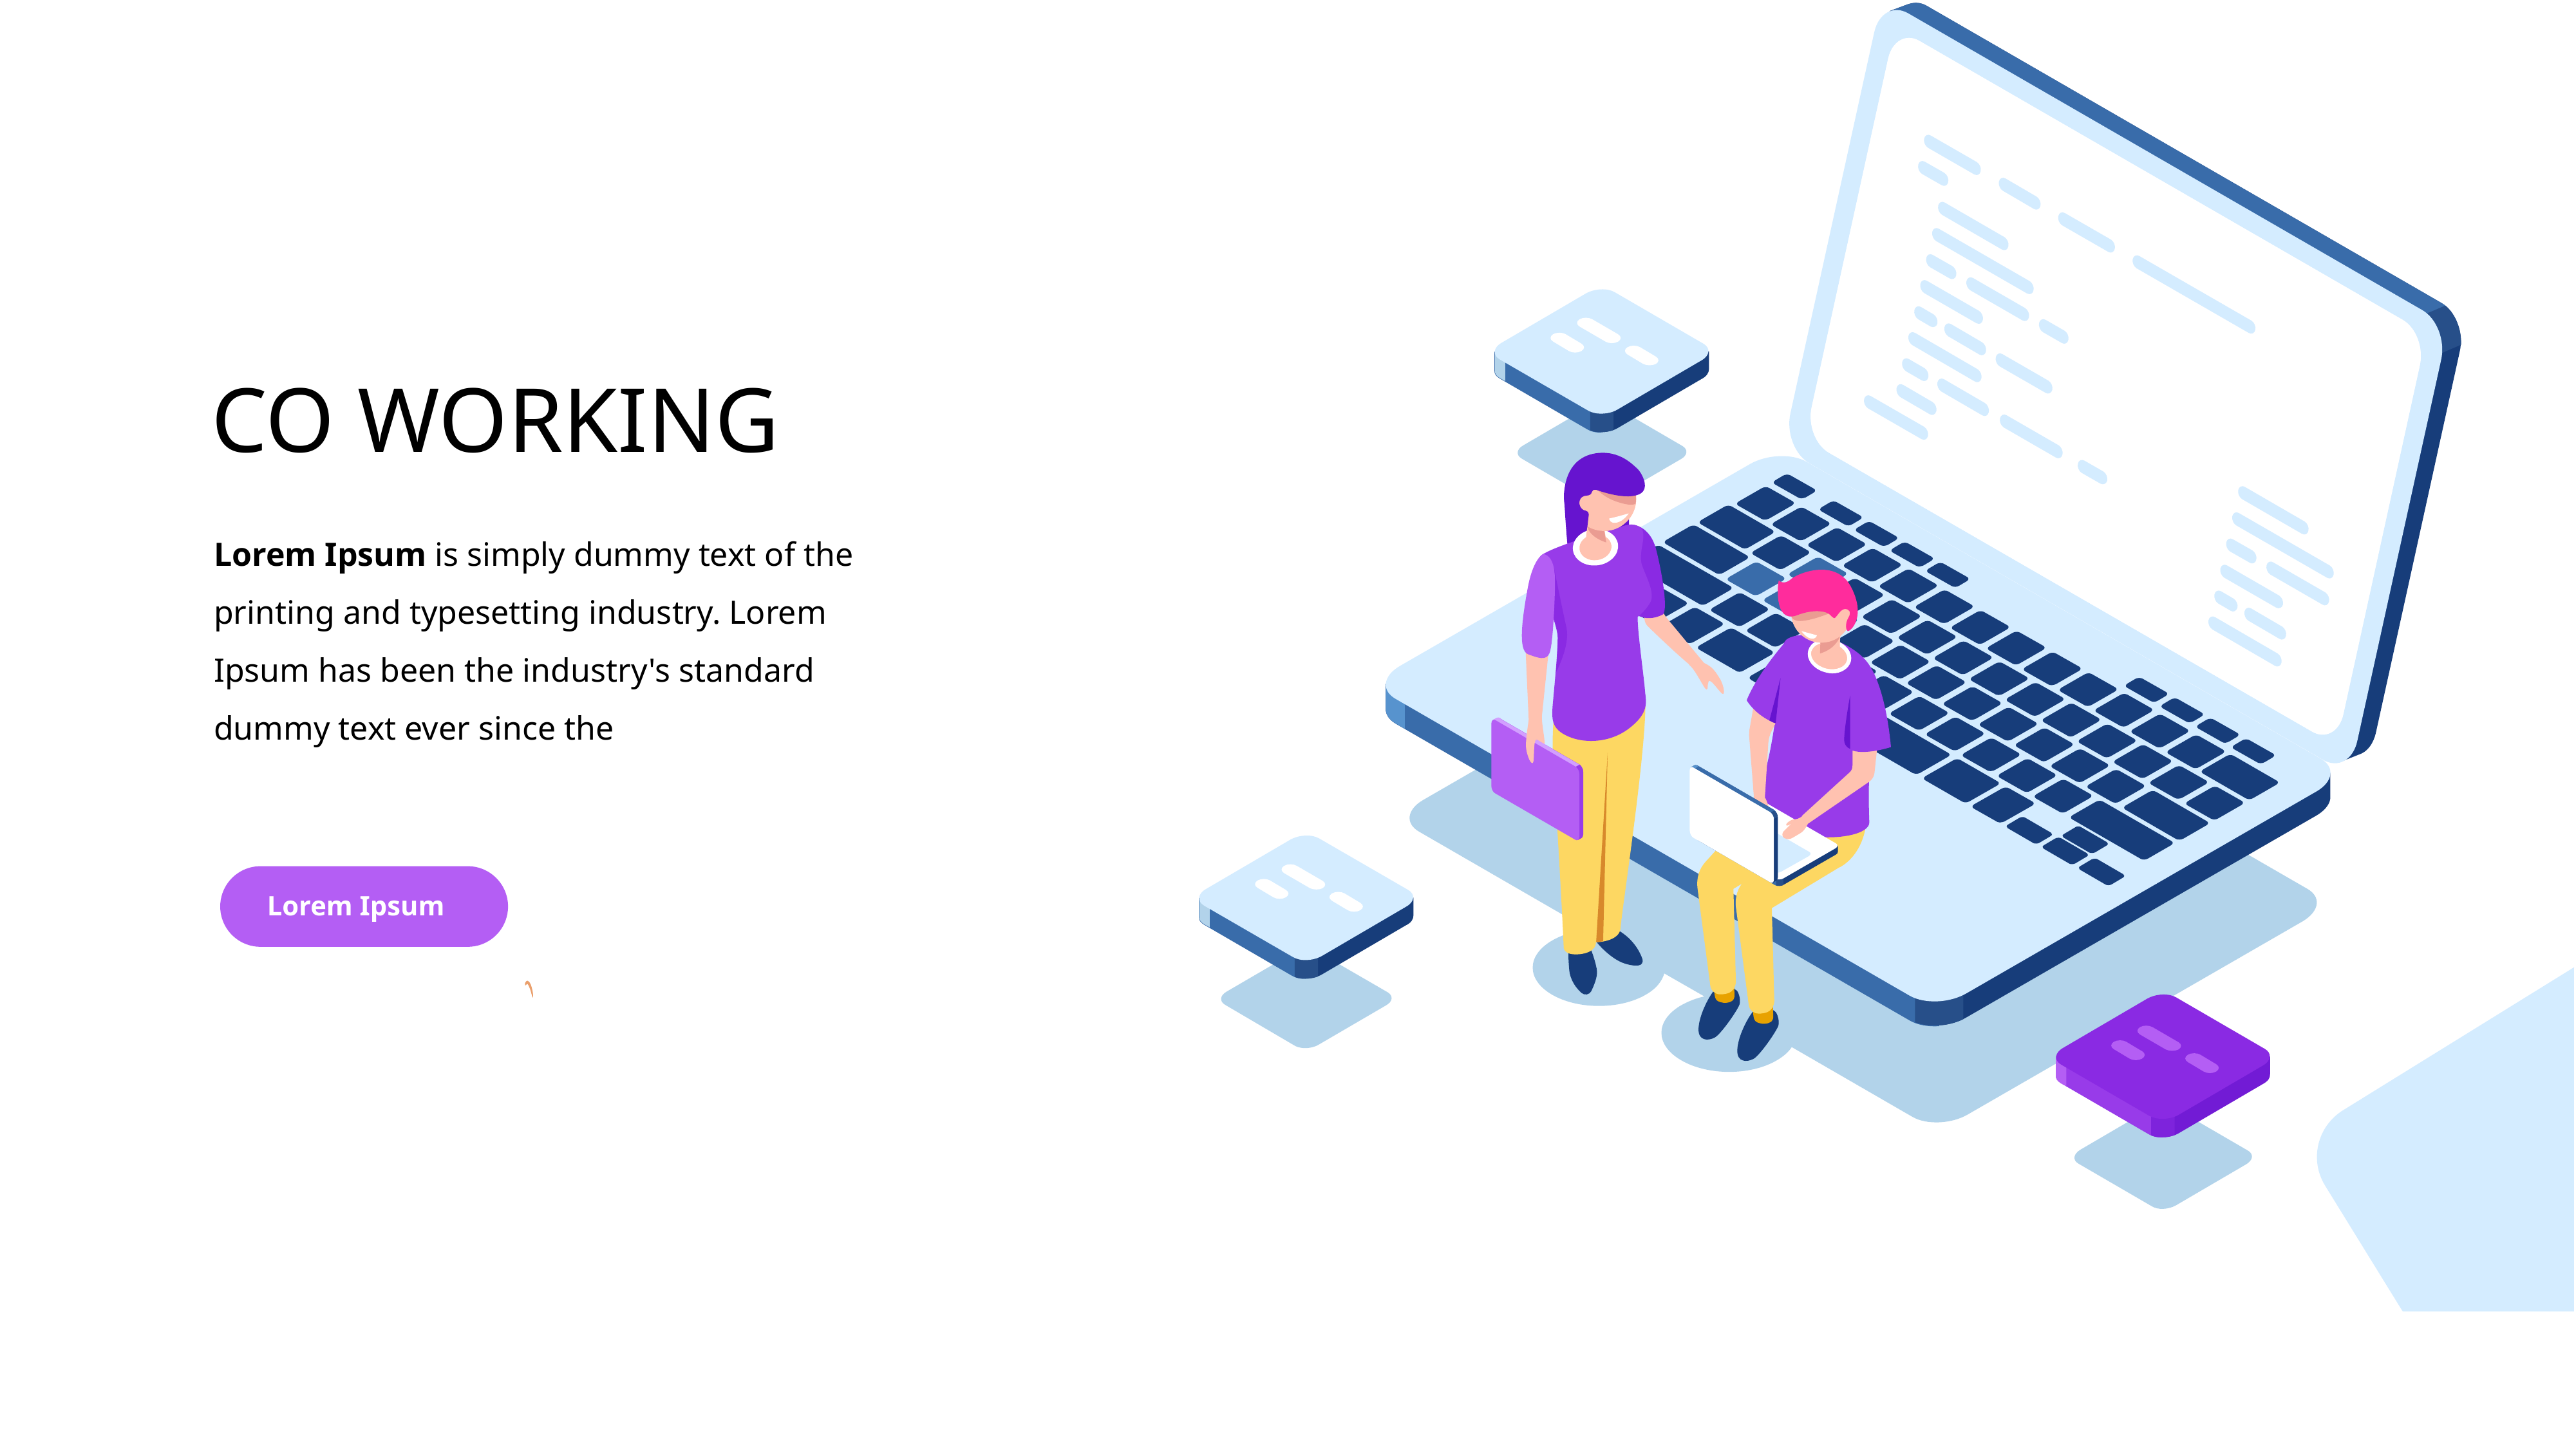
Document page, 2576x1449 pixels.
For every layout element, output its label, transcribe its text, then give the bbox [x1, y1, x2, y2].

text_box Lorem Ipsum [258, 884, 462, 926]
text_box CO WORKING [202, 359, 1194, 474]
text_box [525, 980, 533, 998]
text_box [1199, 3, 2576, 1313]
text_box Lorem Ipsum is simply dummy text of the printing and typesetting industry. Lorem Ipsum has been the industry's standard dummy text ever since the [204, 510, 901, 752]
text_box [220, 866, 509, 947]
